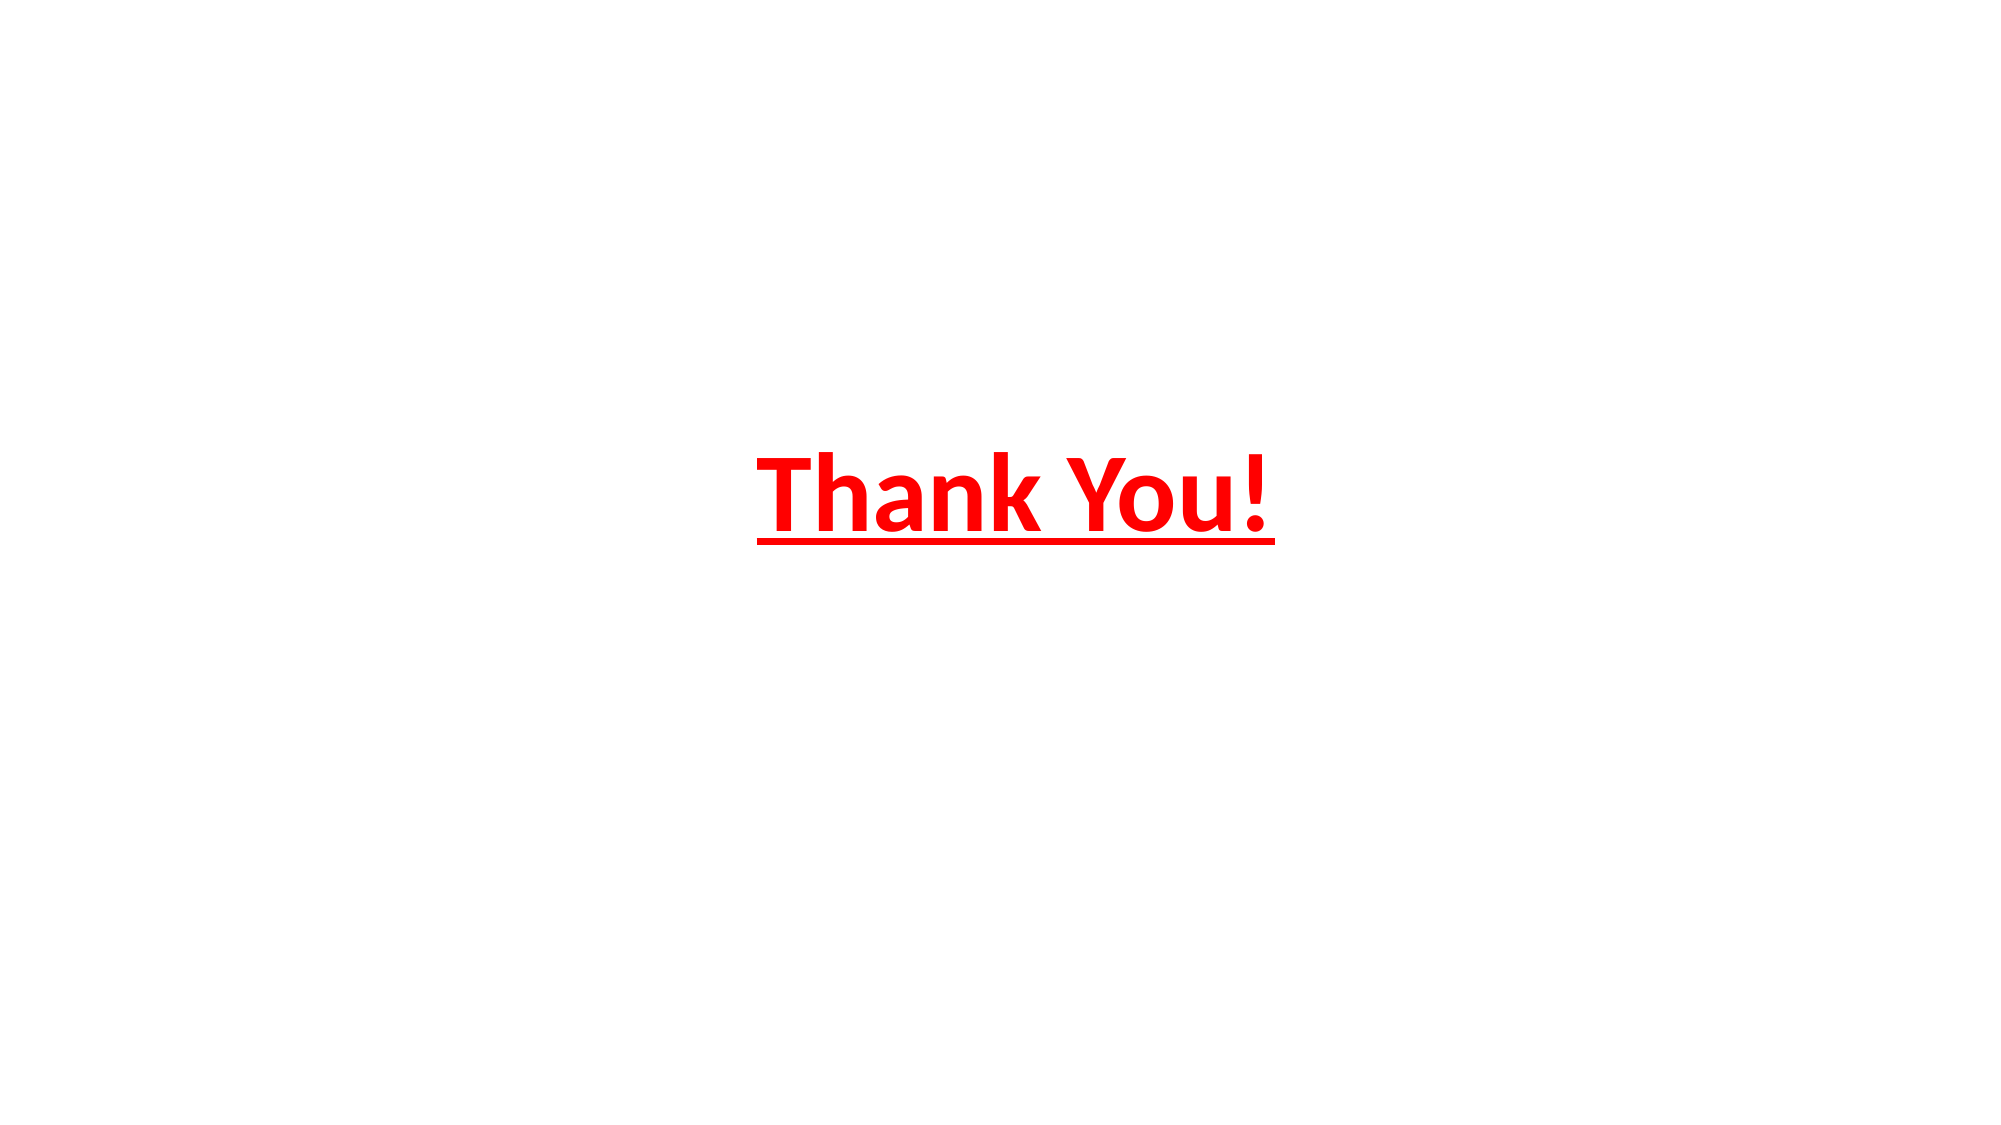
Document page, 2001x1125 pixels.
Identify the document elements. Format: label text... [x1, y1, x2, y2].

subtitle Thank You! [265, 426, 1766, 717]
